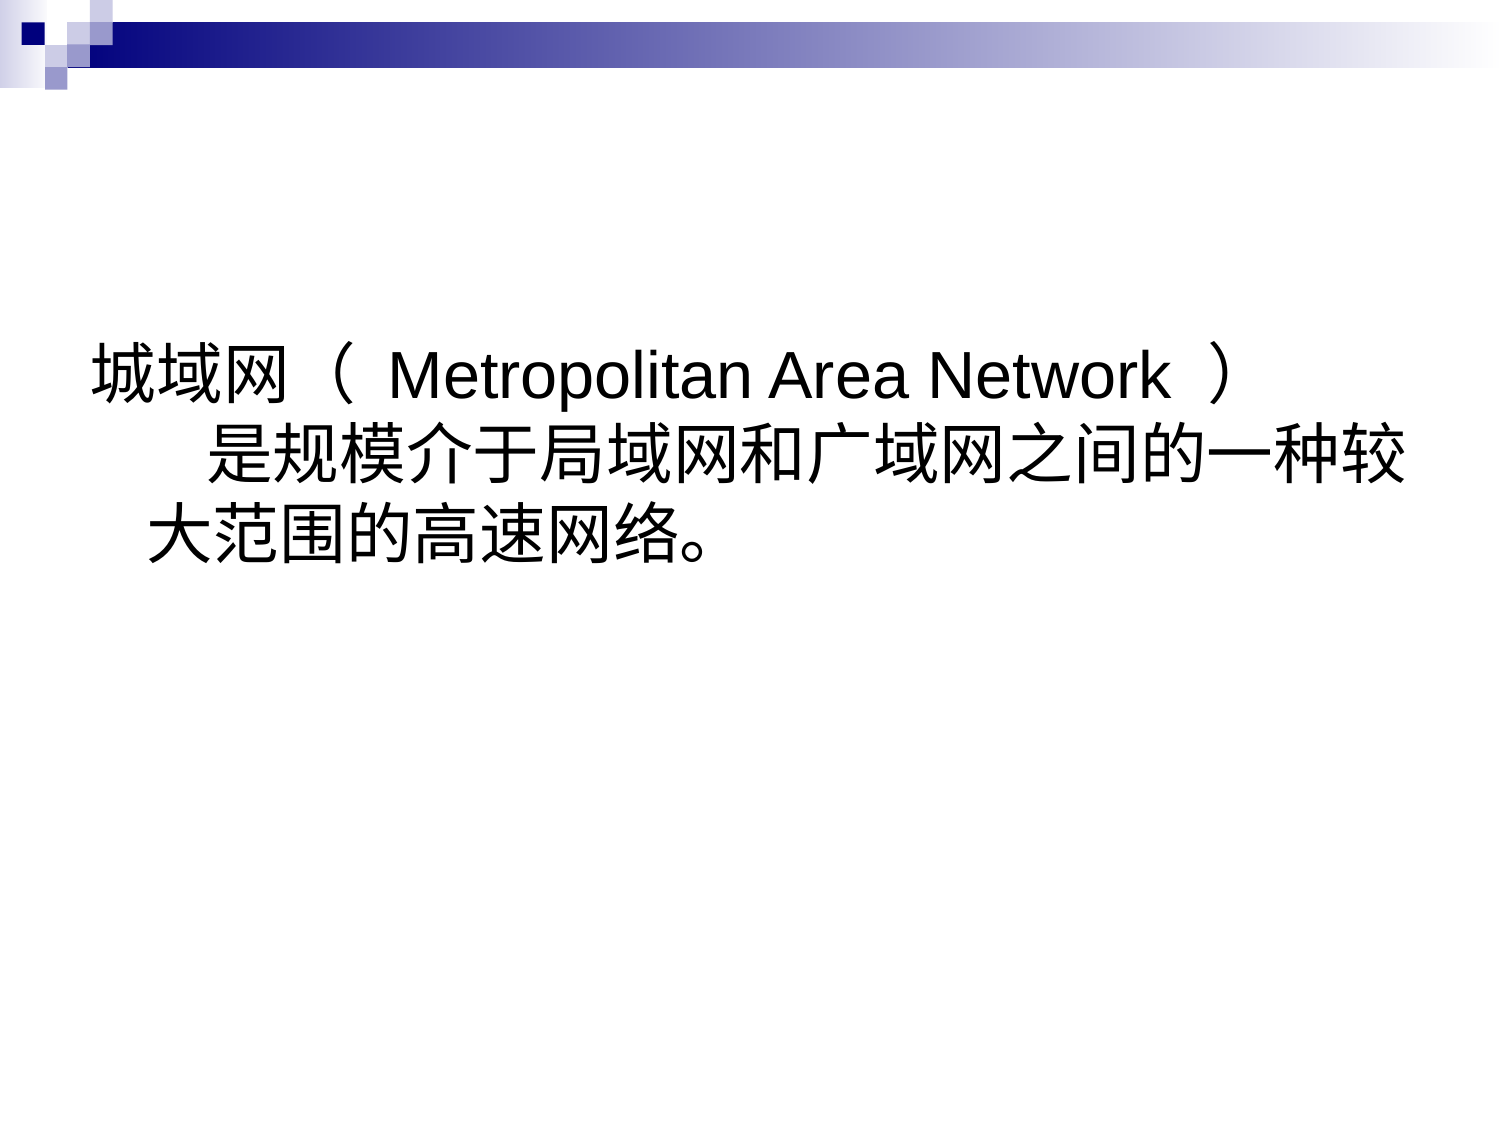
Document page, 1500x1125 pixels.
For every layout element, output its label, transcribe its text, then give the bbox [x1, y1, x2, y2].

list 城域网（ Metropolitan Area Network ） 是规模介于局域网和广域网之间的一种较大范围的高速网络。 [74, 324, 1426, 963]
